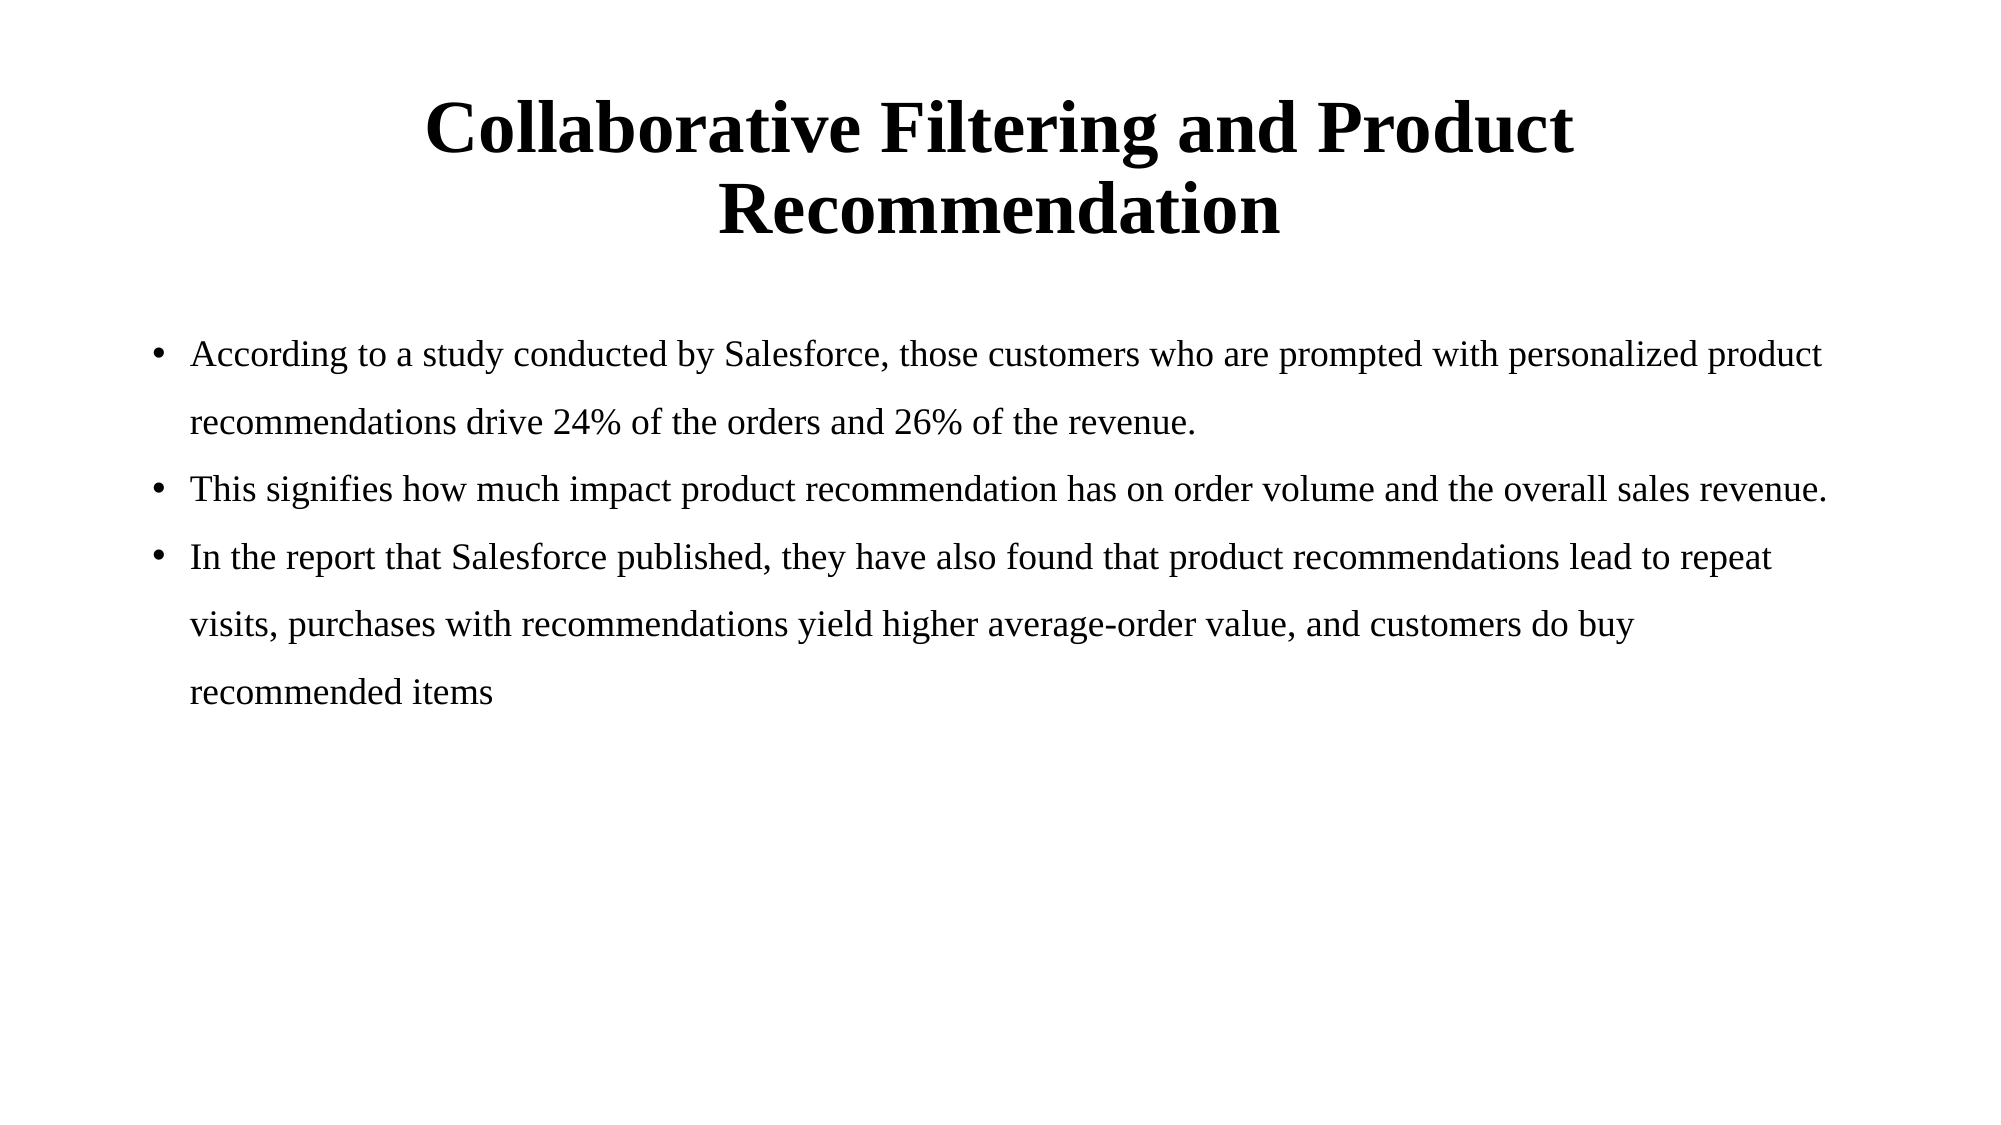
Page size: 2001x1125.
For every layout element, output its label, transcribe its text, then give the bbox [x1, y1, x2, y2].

title Collaborative Filtering and Product Recommendation [137, 59, 1863, 278]
list According to a study conducted by Salesforce, those customers who are prompted with personalized product recommendations drive 24% of the orders and 26% of the revenue. This signifies how much impact product recommendation has on order volume and the overall sales revenue. In the report that Salesforce published, they have also found that product recommendations lead to repeat visits, purchases with recommendations yield higher average-order value, and customers do buy recommended items [137, 299, 1863, 1014]
